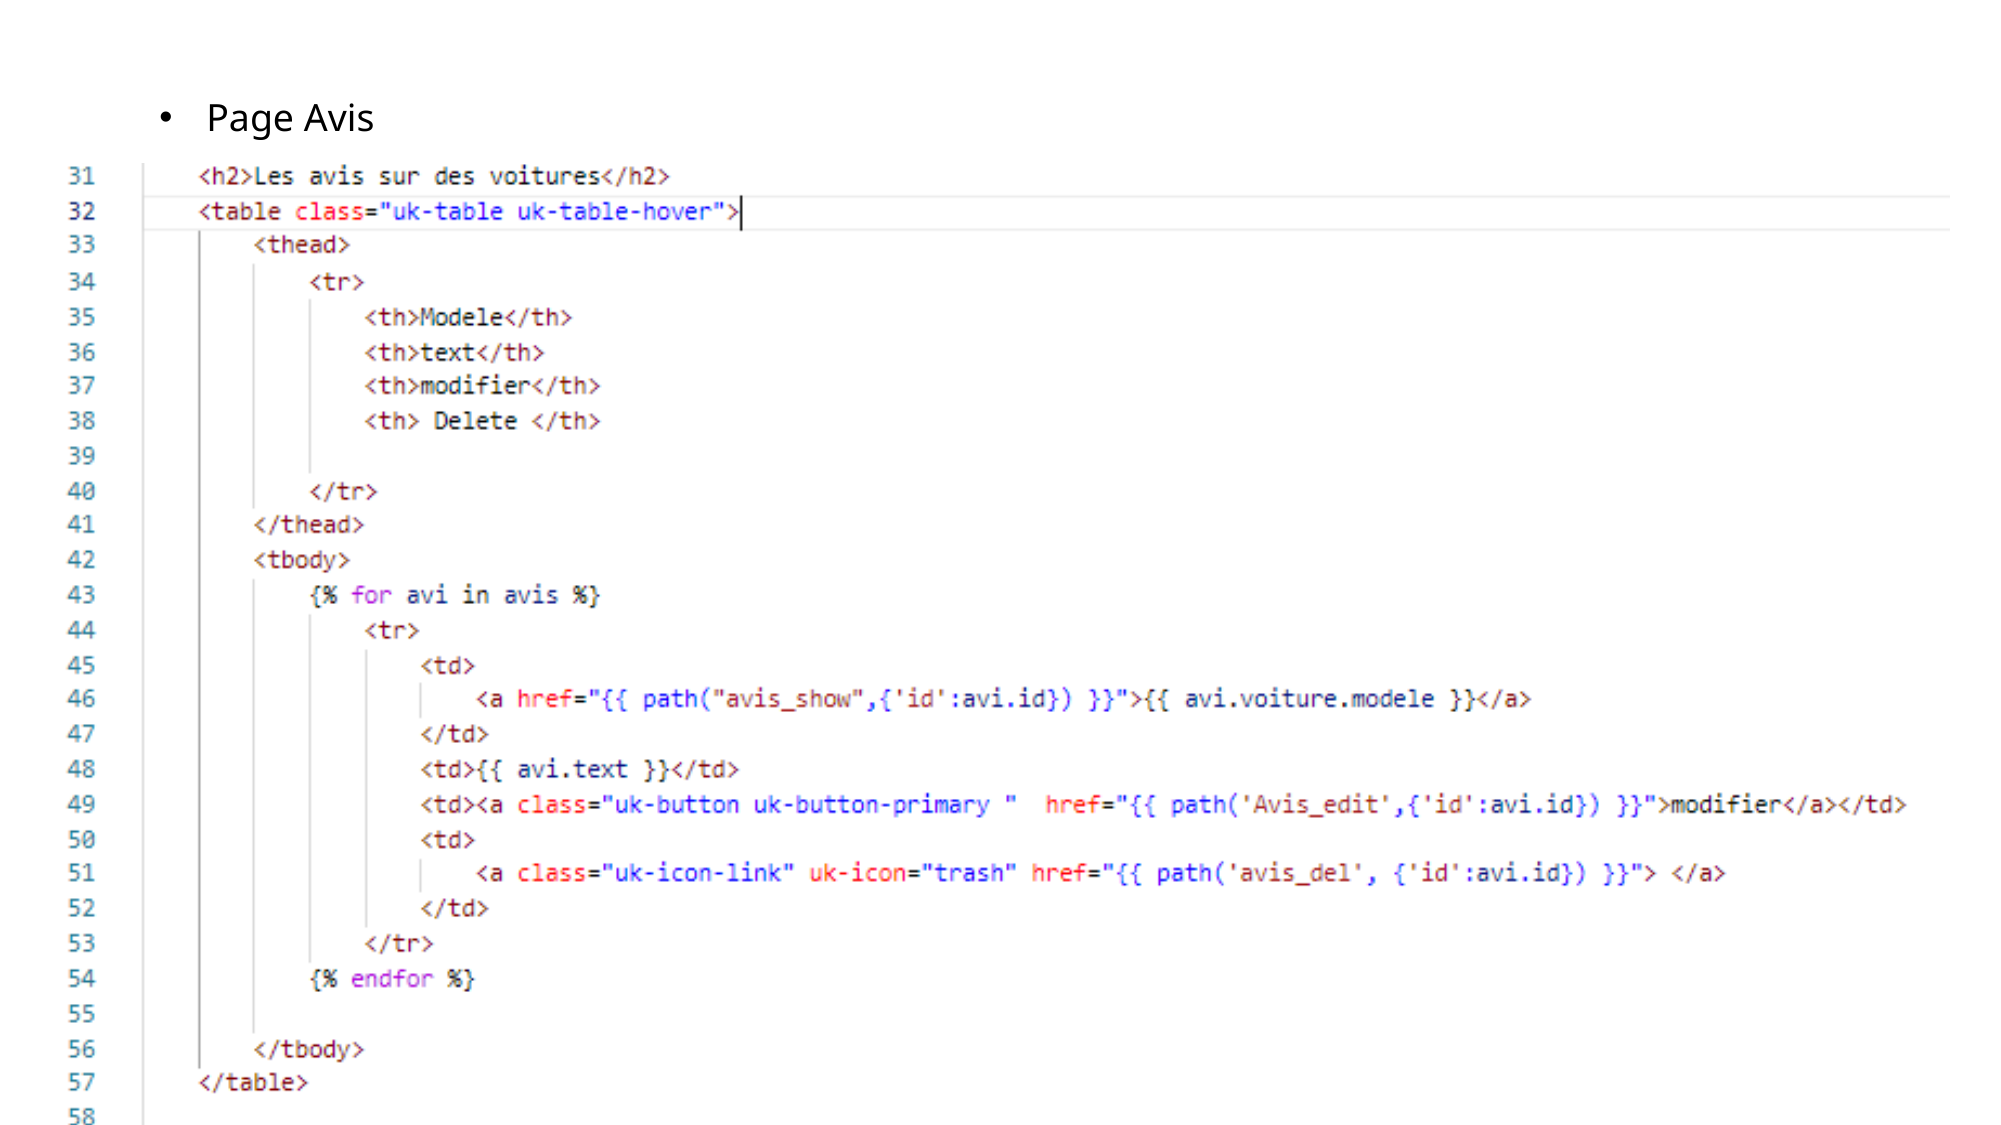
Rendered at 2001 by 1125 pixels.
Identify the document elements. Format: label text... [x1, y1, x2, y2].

picture [32, 163, 1950, 1125]
text_box Page Avis [144, 86, 400, 146]
